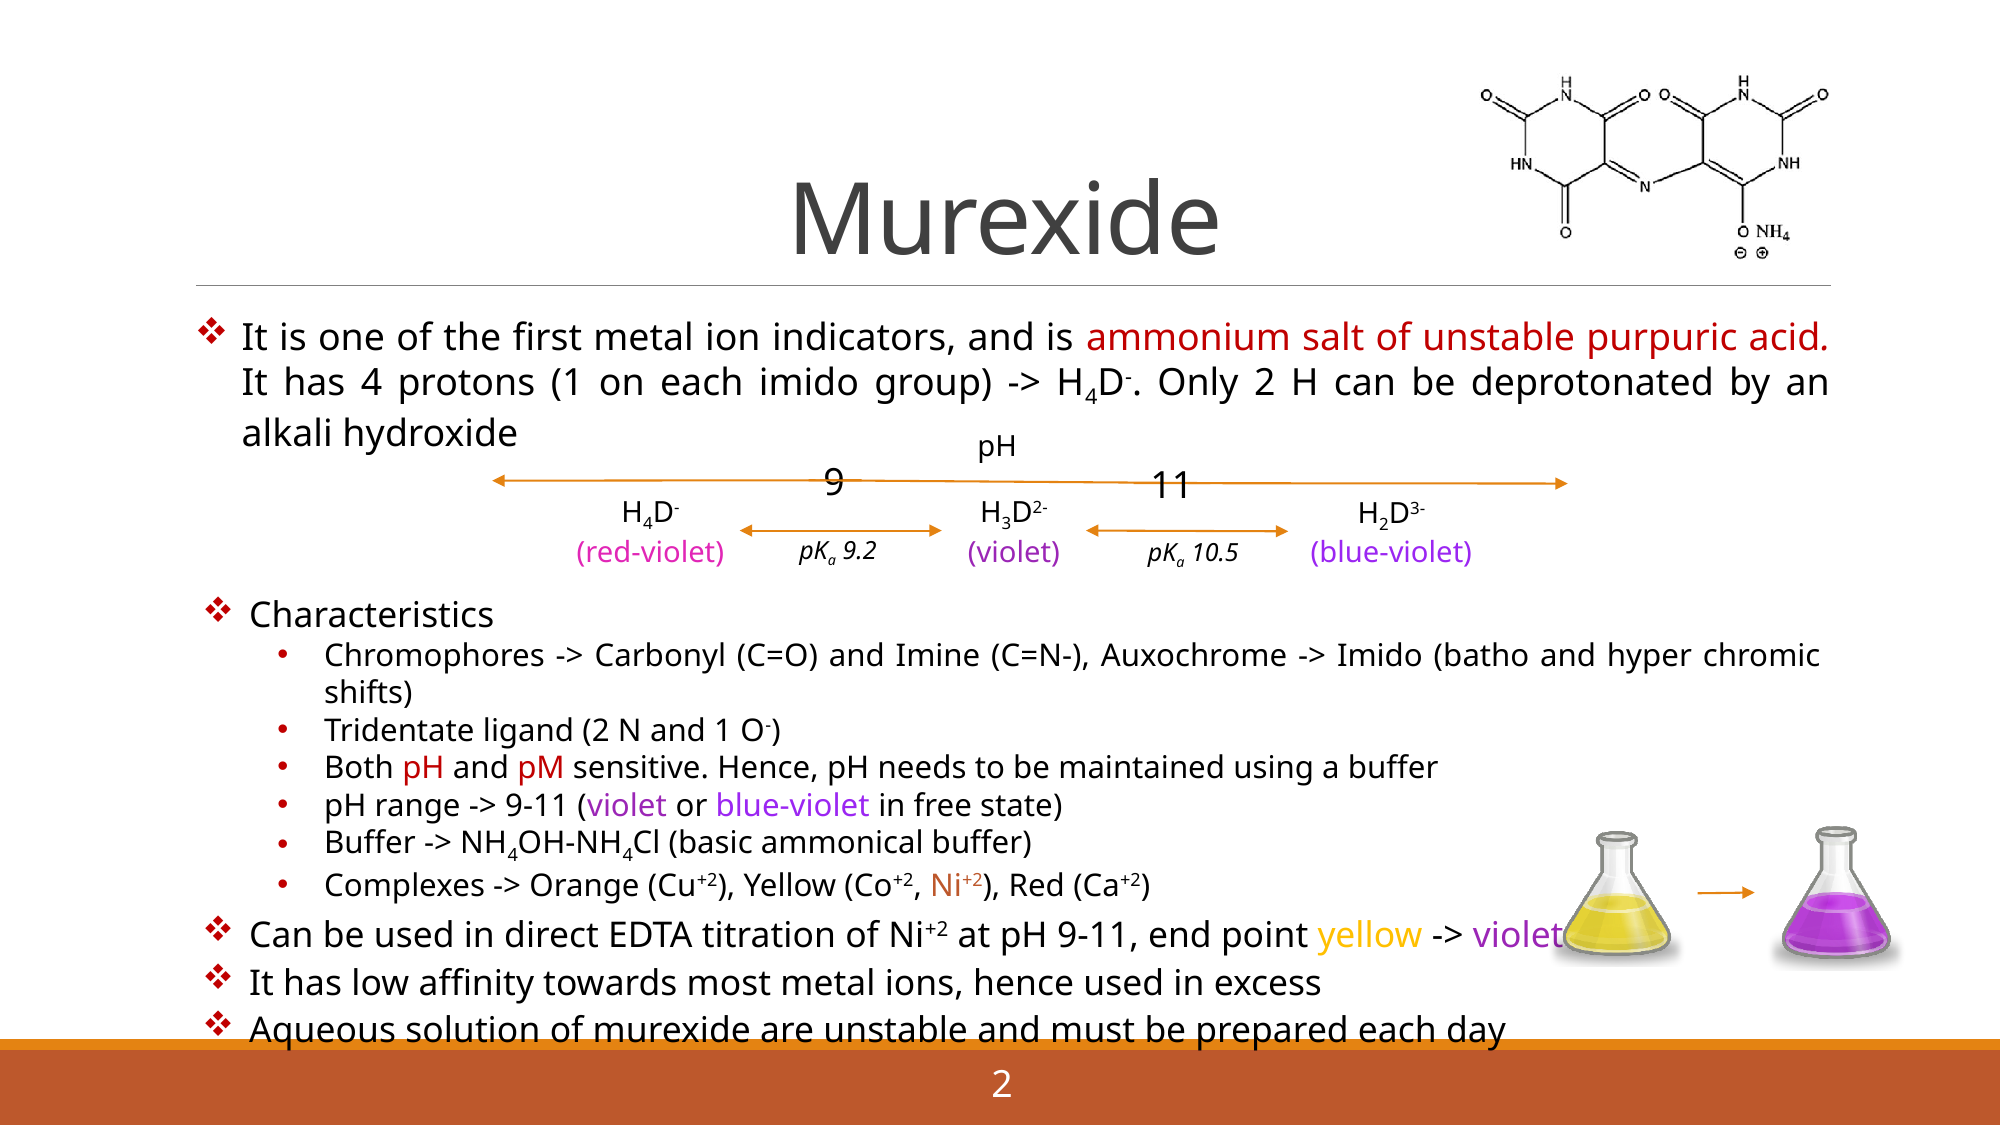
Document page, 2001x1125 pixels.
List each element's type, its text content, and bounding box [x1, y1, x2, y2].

text_box Characteristics Chromophores -> Carbonyl (C=O) and Imine (C=N-), Auxochrome -> Imido (batho and hyper chromic shifts) Tridentate ligand (2 N and 1 O-) Both pH and pM sensitive. Hence, pH needs to be maintained using a buffer pH range -> 9-11 (violet or blue-violet in free state) Buffer -> NH4OH-NH4Cl (basic ammonical buffer) Complexes -> Orange (Cu+2), Yellow (Co+2, Ni+2), Red (Ca+2) Can be used in direct EDTA titration of Ni+2 at pH 9-11, end point yellow -> violet It has low affinity towards most metal ions, hence used in excess Aqueous solution of murexide are unstable and must be prepared each day [187, 585, 1838, 1075]
picture [1534, 816, 1699, 970]
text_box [491, 419, 1569, 576]
text_box It is one of the first metal ion indicators, and is ammonium salt of unstable purpuric acid. It has 4 protons (1 on each imido group) -> H4D-. Only 2 H can be deprotonated by an alkali hydroxide [180, 305, 1846, 462]
picture [1754, 810, 1919, 975]
title Murexide [180, 128, 1830, 283]
picture [1479, 73, 1831, 260]
text_box 2 [976, 1052, 1024, 1113]
